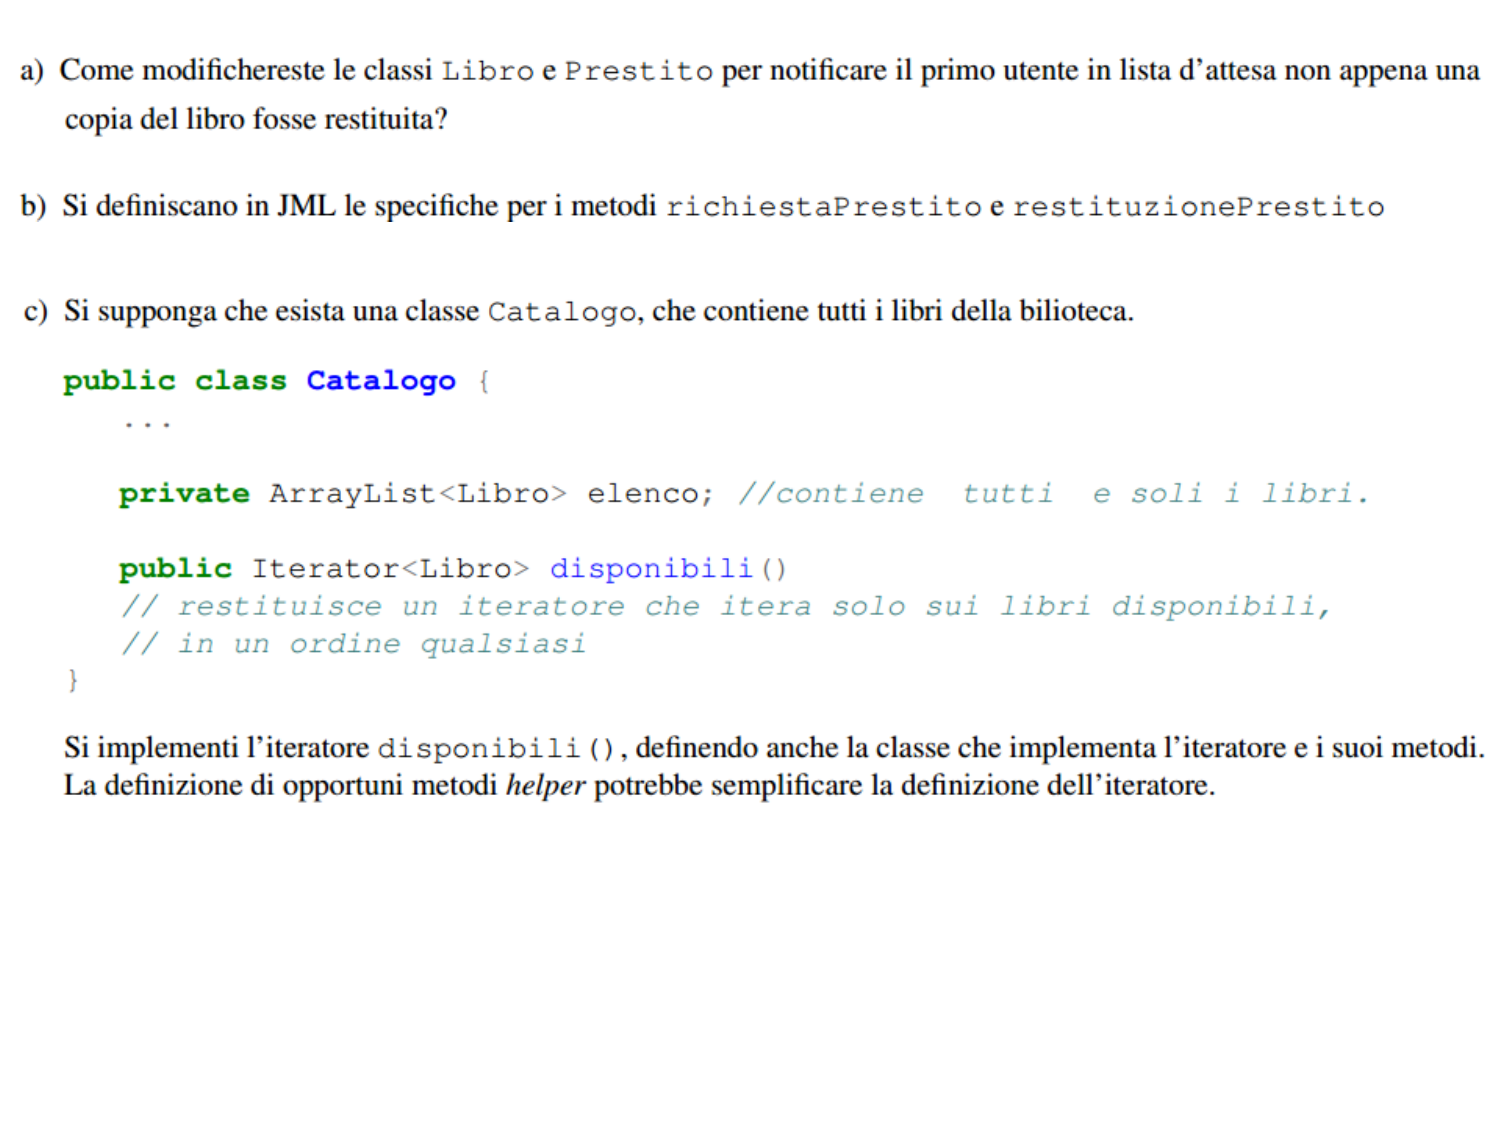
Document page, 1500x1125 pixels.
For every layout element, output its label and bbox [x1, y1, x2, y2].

picture [0, 184, 1393, 223]
picture [11, 294, 1489, 831]
picture [9, 42, 1490, 145]
